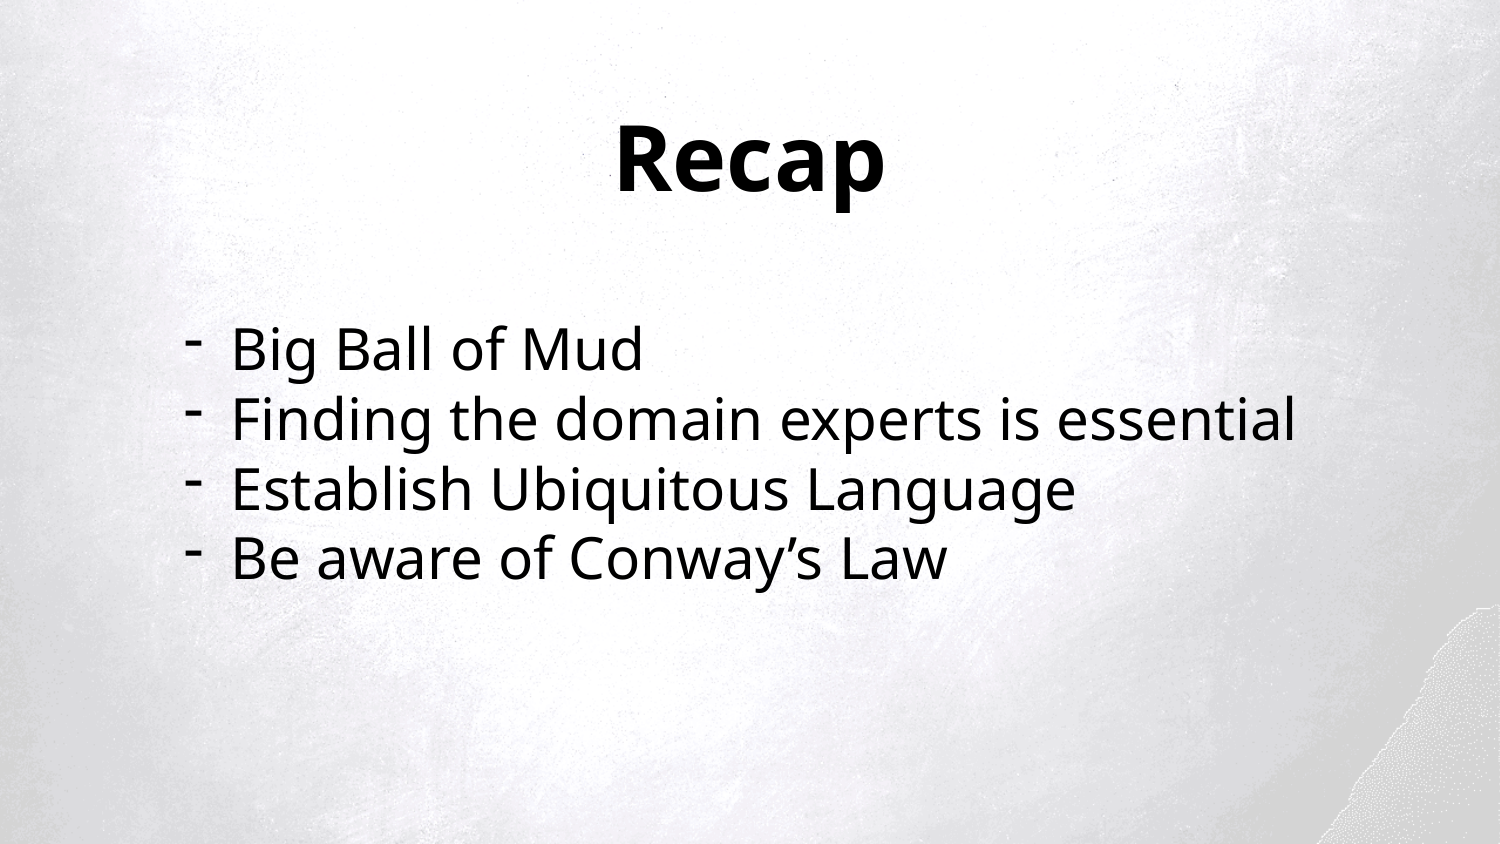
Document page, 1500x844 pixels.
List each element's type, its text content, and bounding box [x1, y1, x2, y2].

text_box Big Ball of Mud Finding the domain experts is essential Establish Ubiquitous Language Be aware of Conway’s Law [168, 296, 1332, 707]
picture [0, 0, 1500, 844]
text_box Recap [112, 84, 1388, 275]
